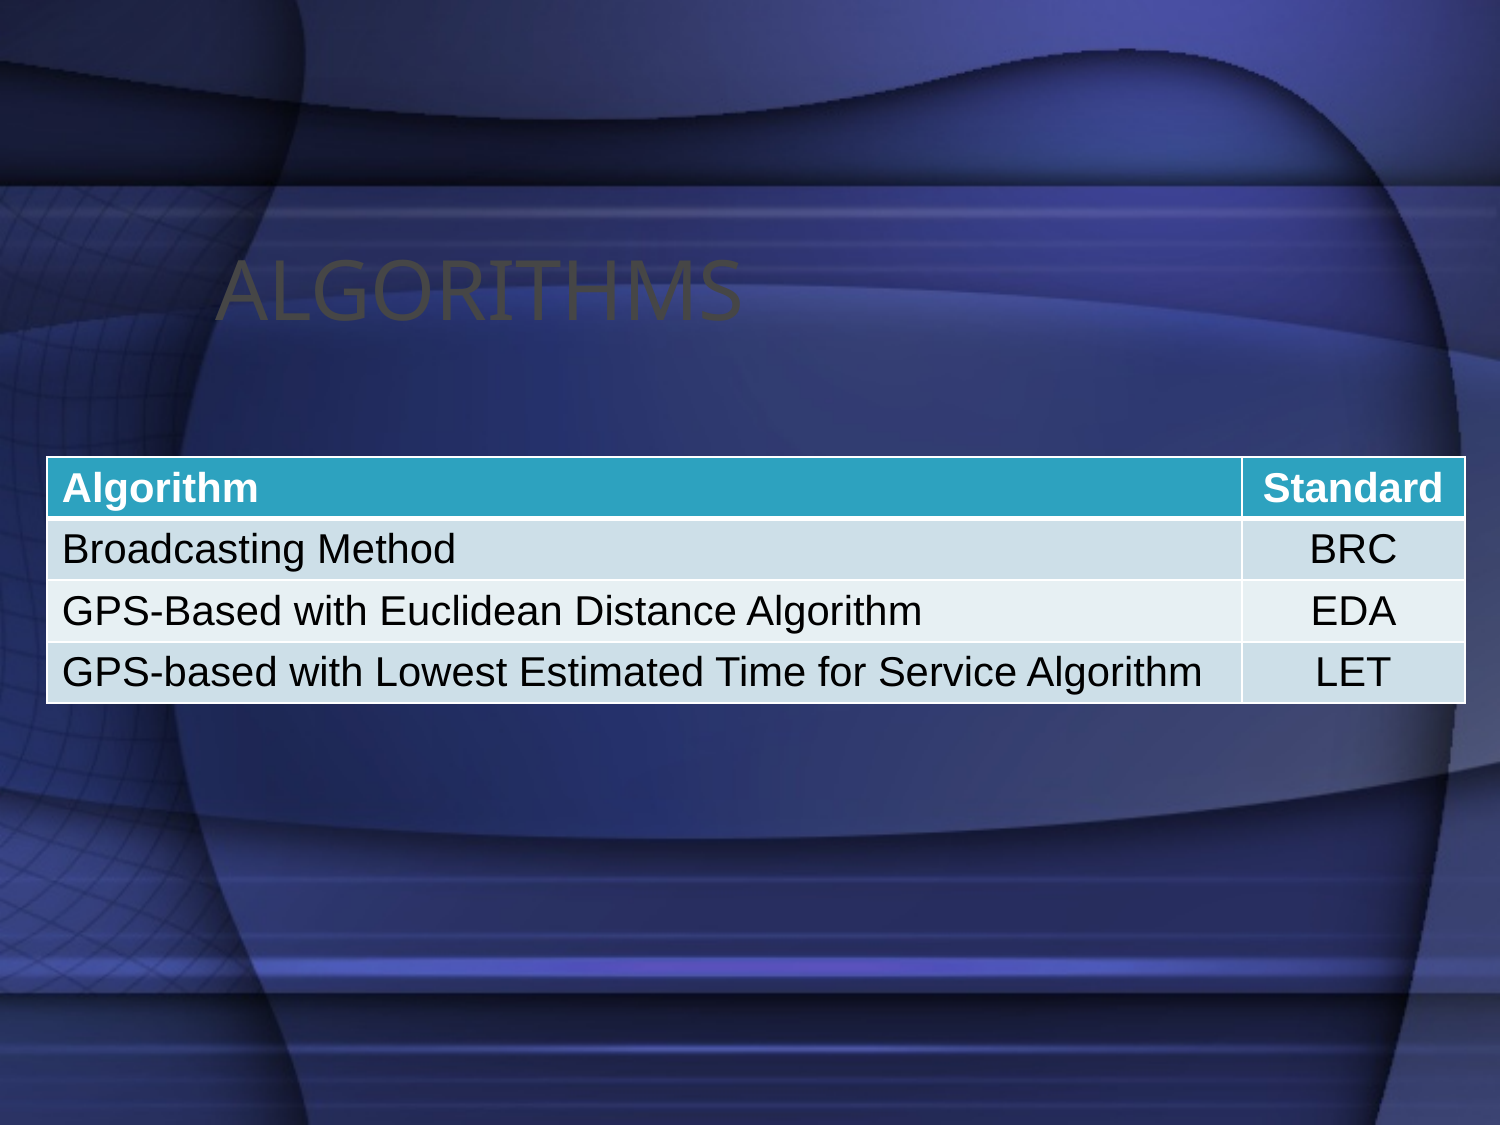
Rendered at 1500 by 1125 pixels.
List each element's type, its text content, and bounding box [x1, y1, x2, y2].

picture [0, 0, 1500, 1125]
title ALGORITHMS [199, 212, 1463, 363]
table_cell EDA [1243, 581, 1464, 641]
table_cell BRC [1243, 521, 1464, 579]
table_cell Broadcasting Method [48, 521, 1241, 579]
table_header Standard [1243, 458, 1464, 516]
table_cell LET [1243, 643, 1464, 702]
table_cell GPS-based with Lowest Estimated Time for Service Algorithm [48, 643, 1241, 702]
table_header Algorithm [48, 458, 1241, 516]
table_cell GPS-Based with Euclidean Distance Algorithm [48, 581, 1241, 641]
